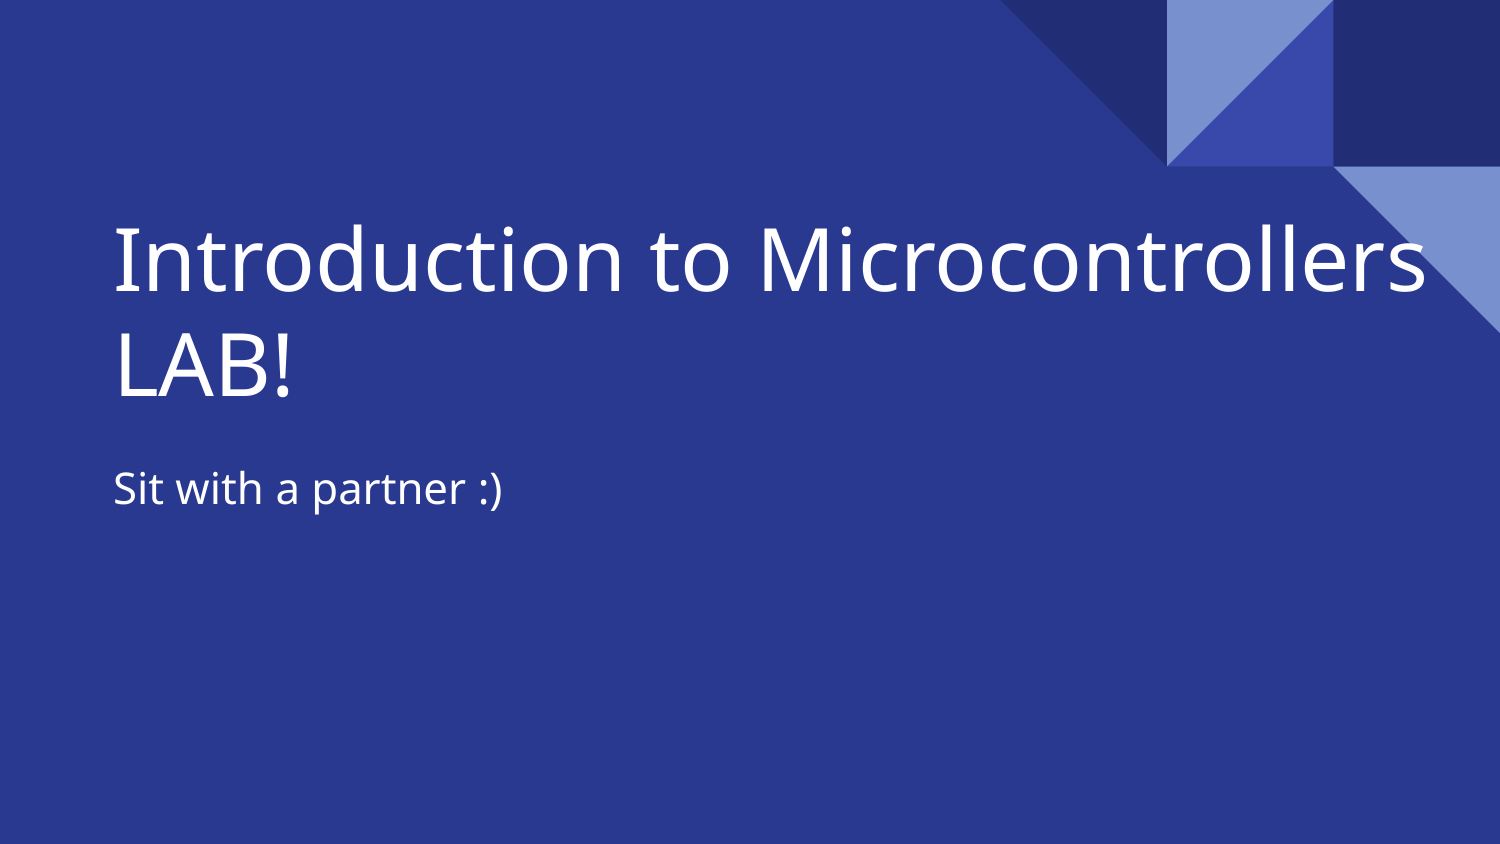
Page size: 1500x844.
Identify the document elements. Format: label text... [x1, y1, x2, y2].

subtitle Sit with a partner :) [98, 445, 1447, 517]
title Introduction to Microcontrollers LAB! [98, 291, 1447, 429]
